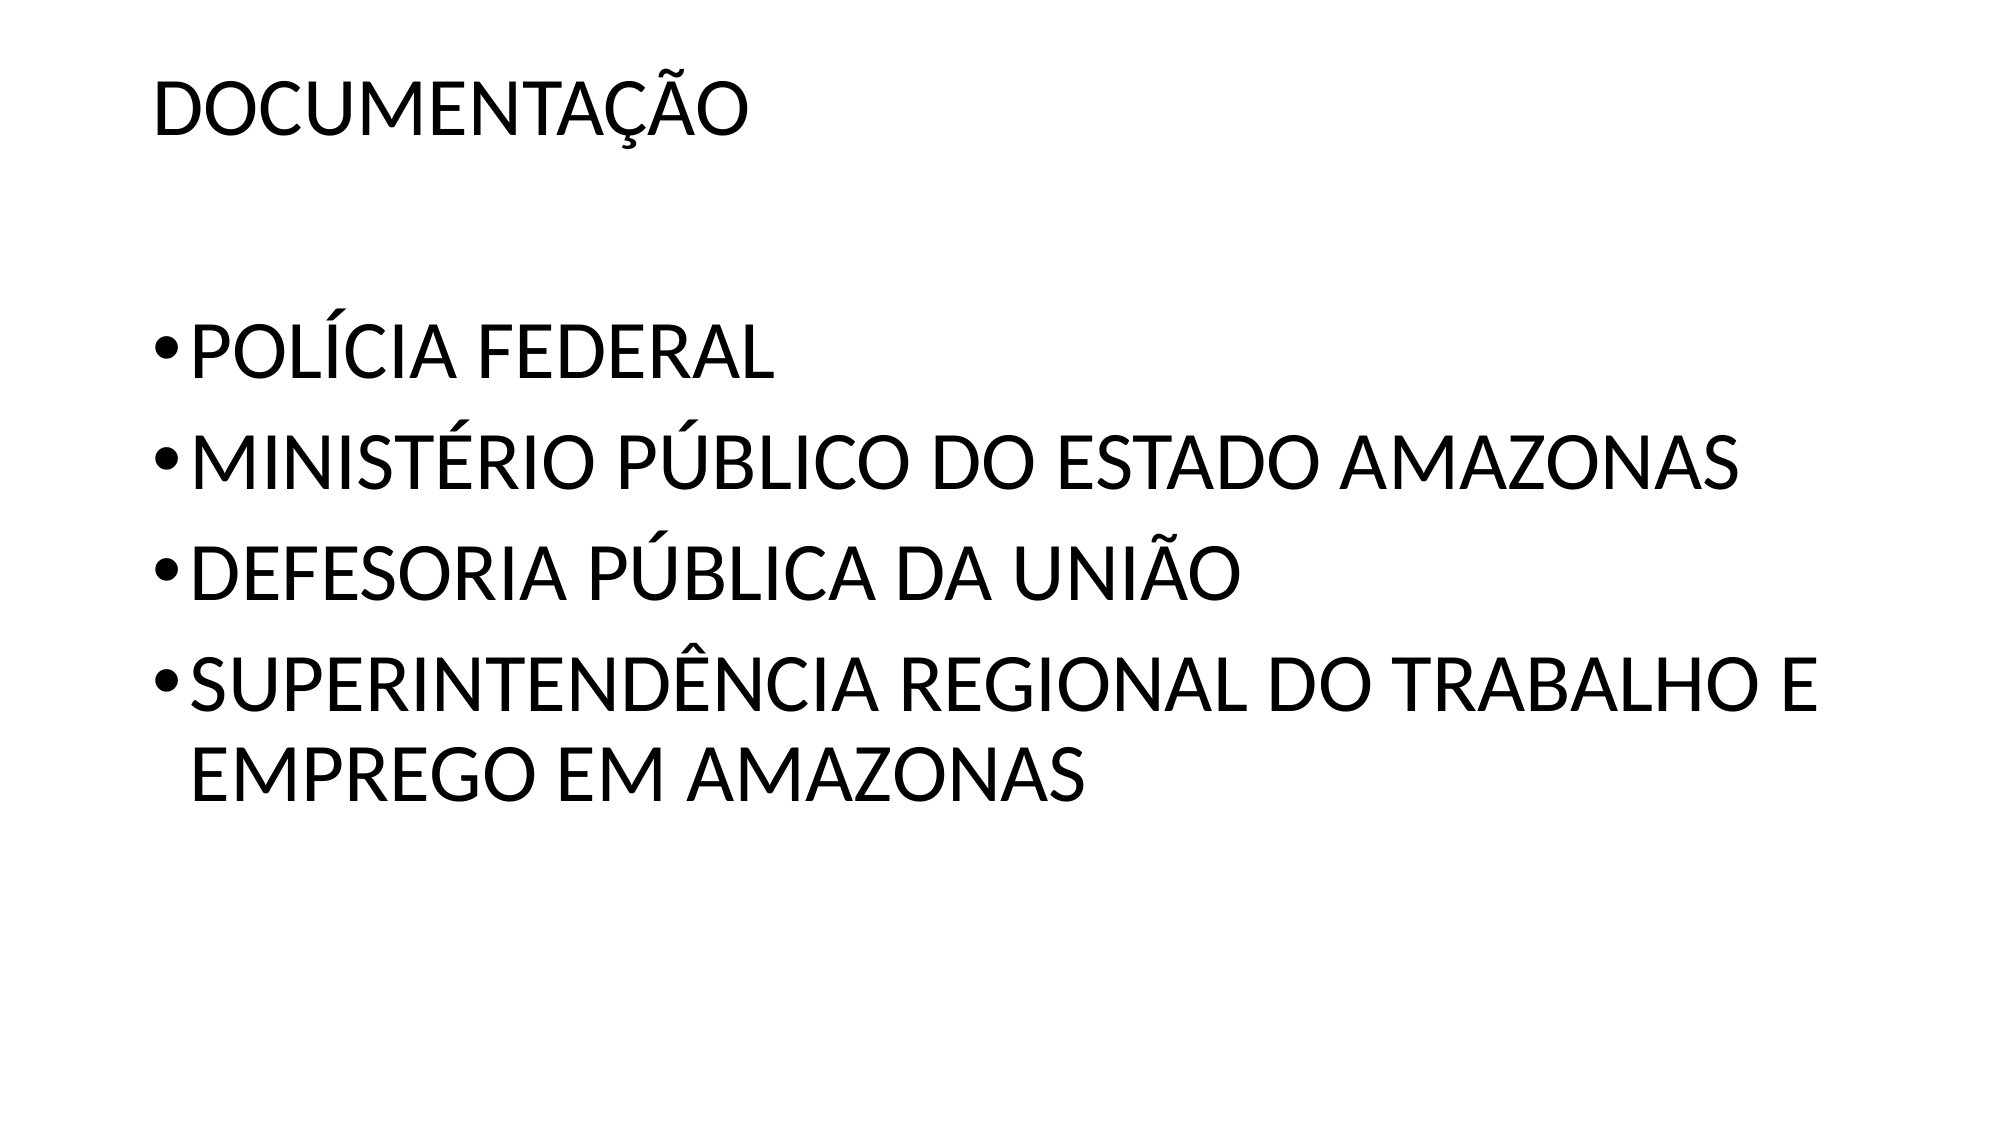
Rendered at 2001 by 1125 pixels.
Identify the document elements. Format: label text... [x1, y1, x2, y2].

title DOCUMENTAÇÃO [137, 0, 1863, 218]
list POLÍCIA FEDERAL MINISTÉRIO PÚBLICO DO ESTADO AMAZONAS DEFESORIA PÚBLICA DA UNIÃO SUPERINTENDÊNCIA REGIONAL DO TRABALHO E EMPREGO EM AMAZONAS [137, 299, 1863, 1014]
